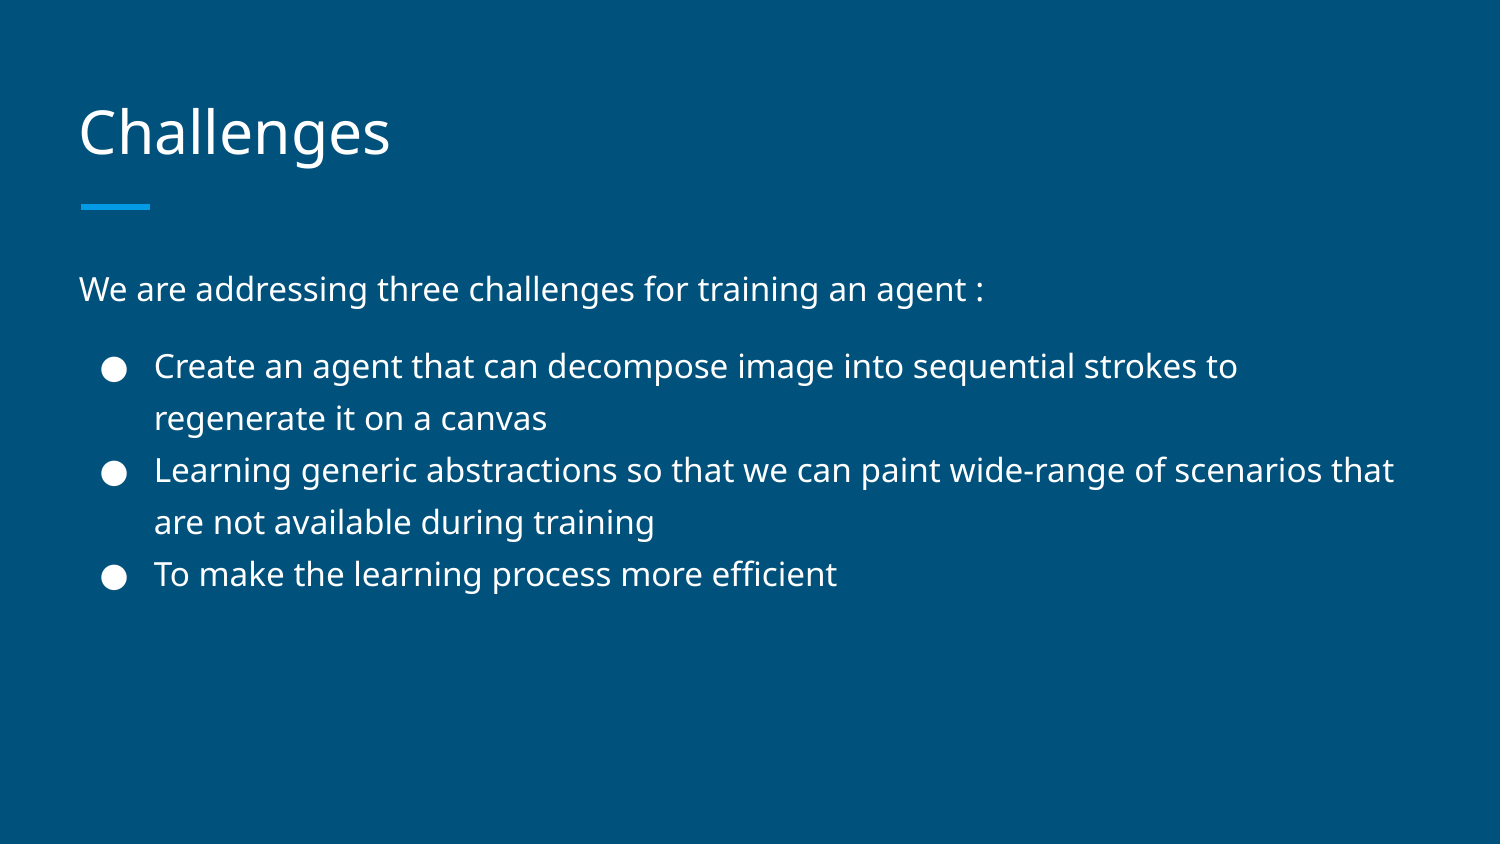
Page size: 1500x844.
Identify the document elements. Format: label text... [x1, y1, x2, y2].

list We are addressing three challenges for training an agent : Create an agent that can decompose image into sequential strokes to regenerate it on a canvas Learning generic abstractions so that we can paint wide-range of scenarios that are not available during training To make the learning process more efficient [63, 244, 1437, 750]
title Challenges [63, 75, 1437, 188]
